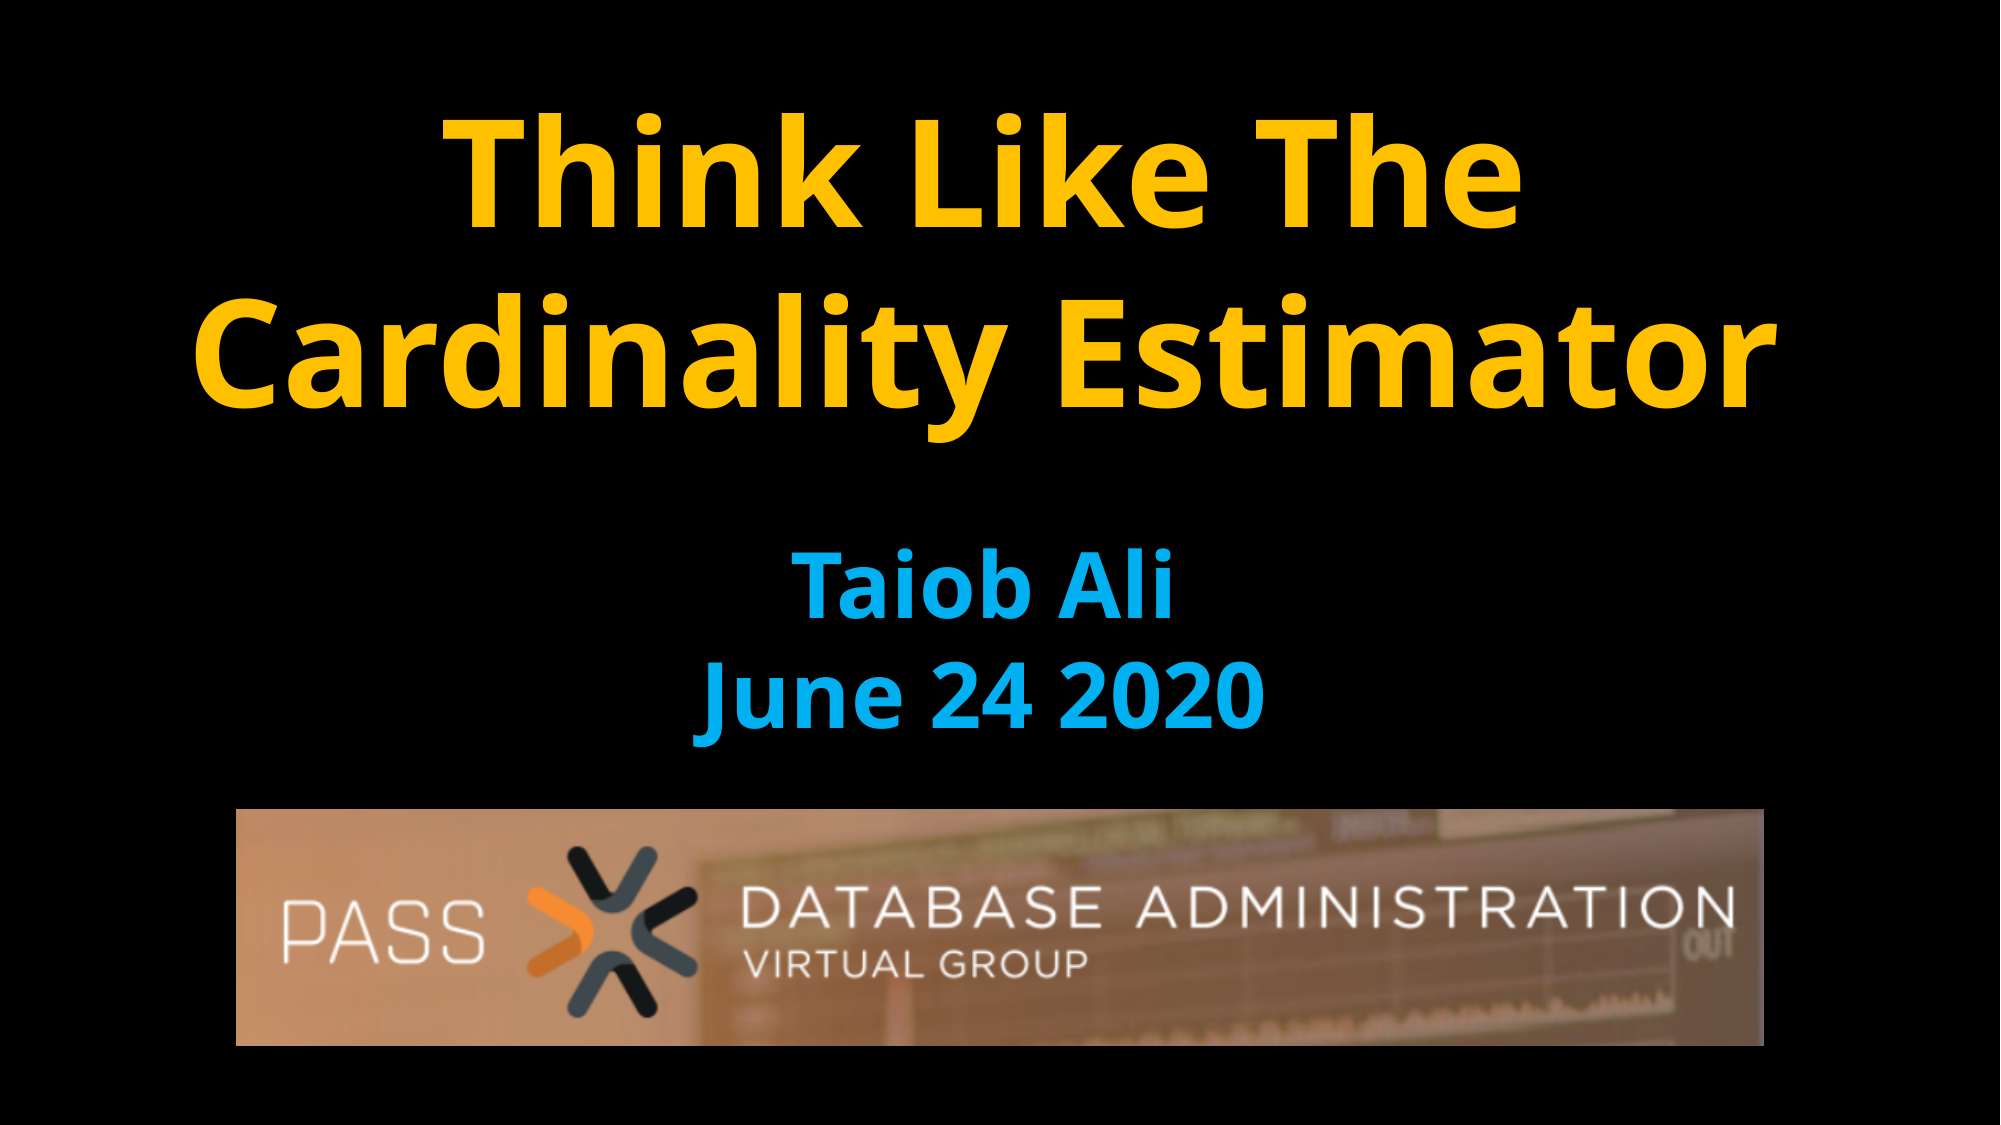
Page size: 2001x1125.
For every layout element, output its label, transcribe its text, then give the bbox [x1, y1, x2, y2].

picture [236, 809, 1764, 1046]
text_box Think Like The Cardinality Estimator Taiob Ali June 24 2020 [39, 69, 1930, 755]
